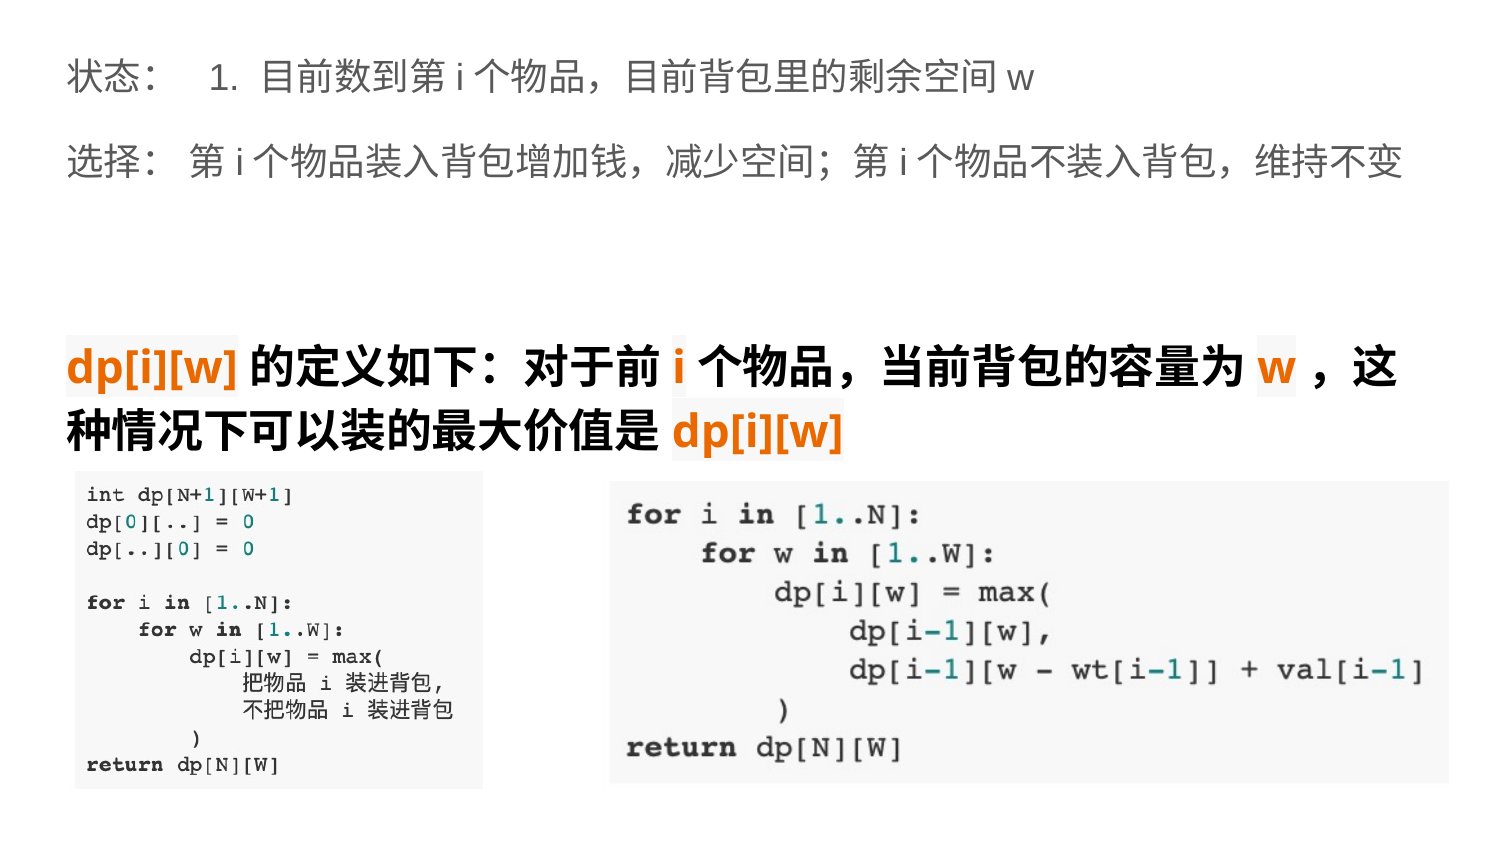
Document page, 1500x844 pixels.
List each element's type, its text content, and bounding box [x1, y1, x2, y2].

picture [601, 480, 1450, 812]
picture [61, 462, 483, 801]
list 状态： 1. 目前数到第i个物品，目前背包里的剩余空间w 选择： 第i个物品装入背包增加钱，减少空间；第i个物品不装入背包，维持不变 dp[i][w]的定义如下：对于前i个物品，当前背包的容量为w，这种情况下可以装的最大价值是dp[i][w] [51, 31, 1449, 464]
